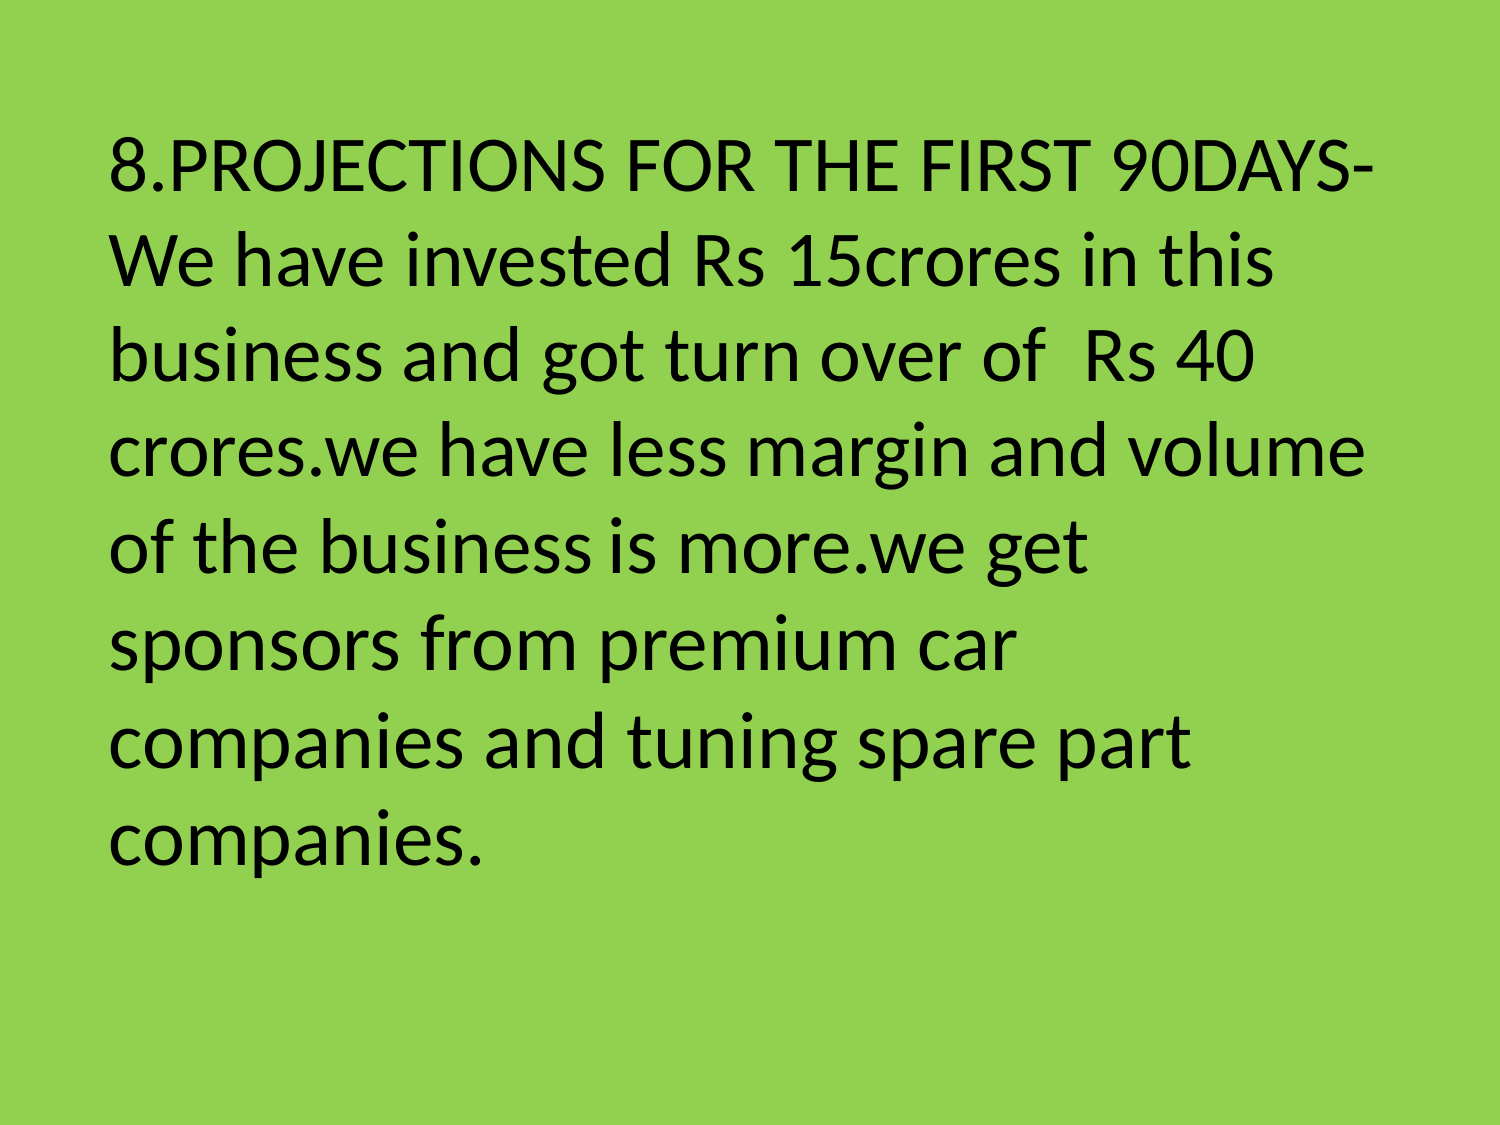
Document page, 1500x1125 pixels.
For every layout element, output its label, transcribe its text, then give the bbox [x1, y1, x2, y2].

text_box 8.PROJECTIONS FOR THE FIRST 90DAYS-We have invested Rs 15crores in this business and got turn over of Rs 40 crores.we have less margin and volume of the business is more.we get sponsors from premium car companies and tuning spare part companies. [93, 104, 1404, 890]
